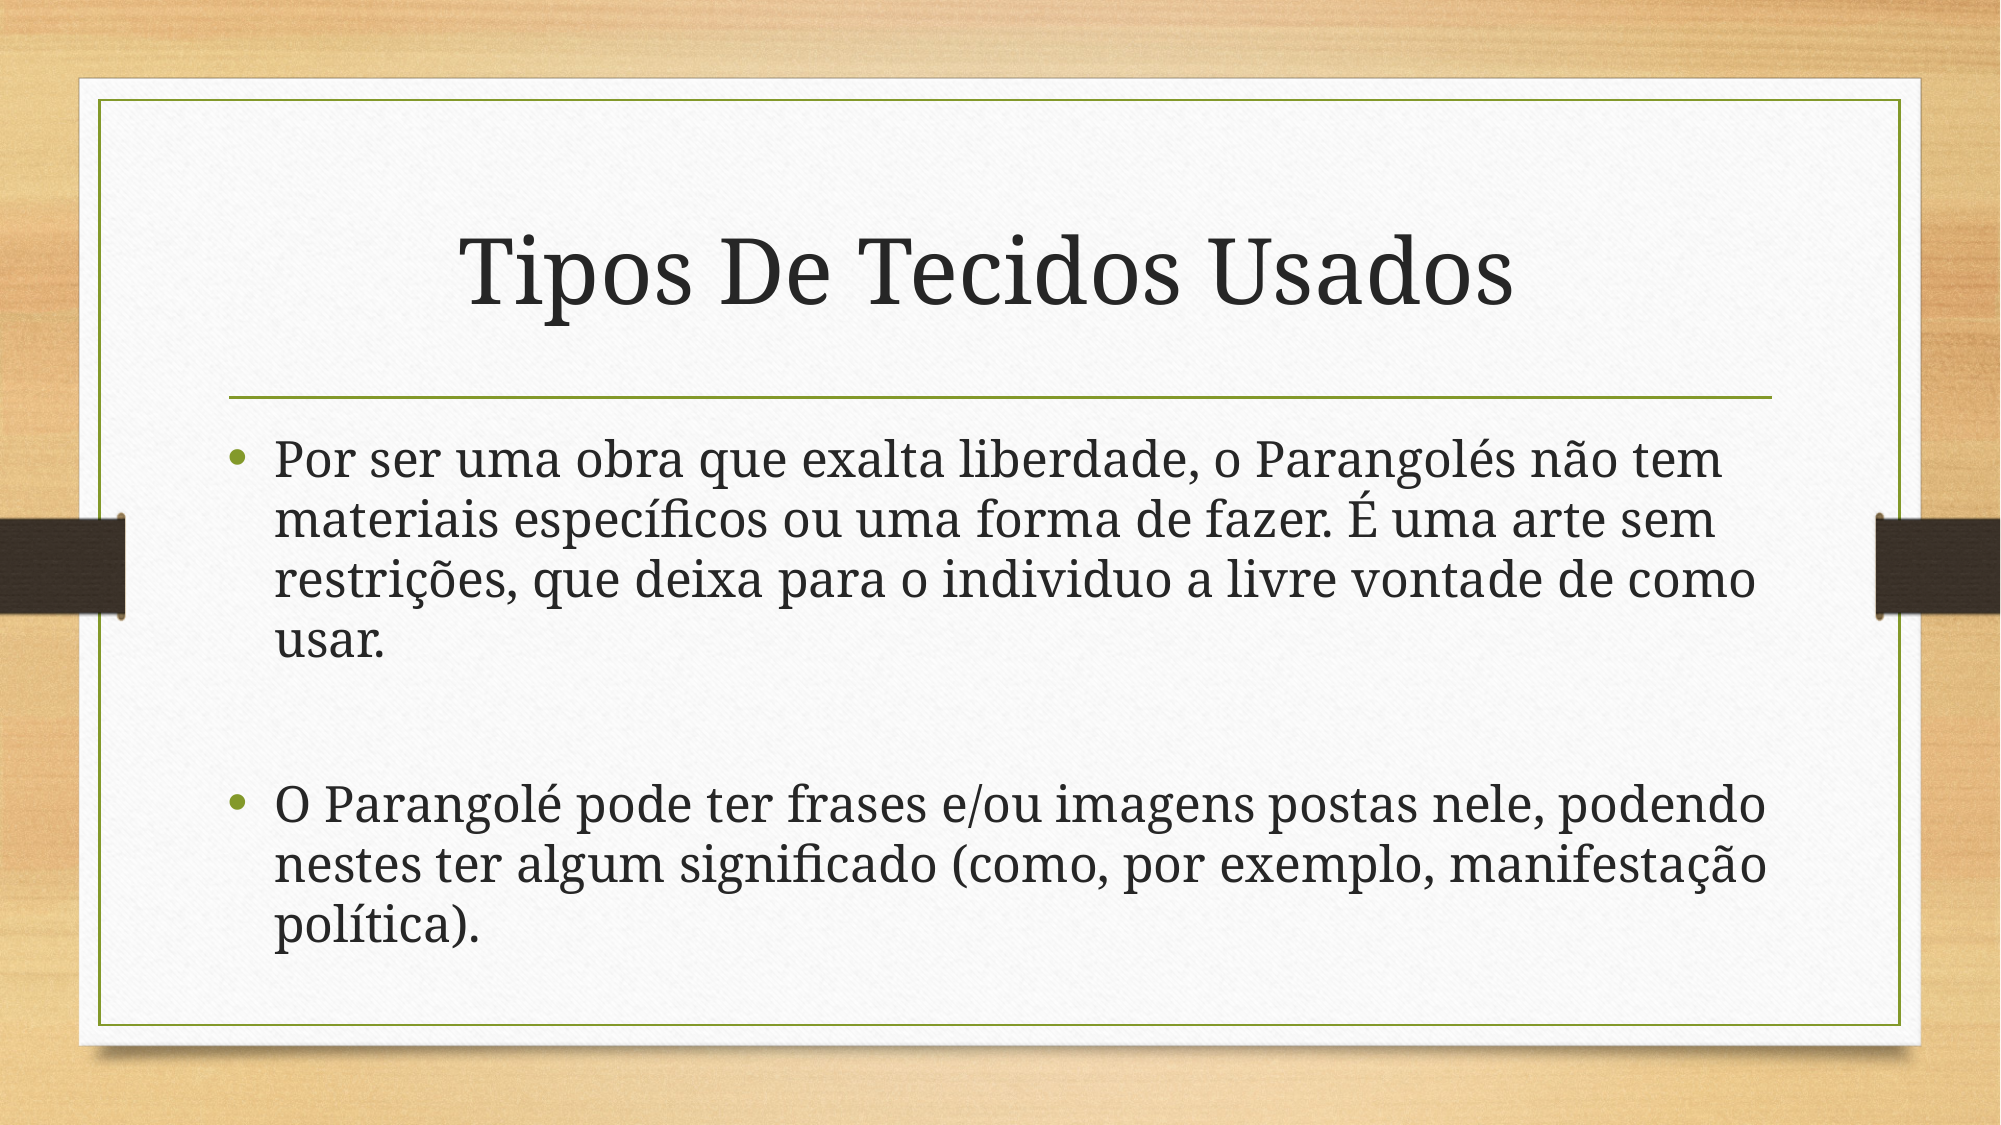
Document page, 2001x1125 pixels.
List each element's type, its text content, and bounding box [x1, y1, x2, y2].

list Por ser uma obra que exalta liberdade, o Parangolés não tem materiais específicos ou uma forma de fazer. É uma arte sem restrições, que deixa para o individuo a livre vontade de como usar. O Parangolé pode ter frases e/ou imagens postas nele, podendo nestes ter algum significado (como, por exemplo, manifestação política). [212, 419, 1788, 964]
picture [0, 0, 2001, 1125]
title Tipos De Tecidos Usados [212, 161, 1788, 375]
